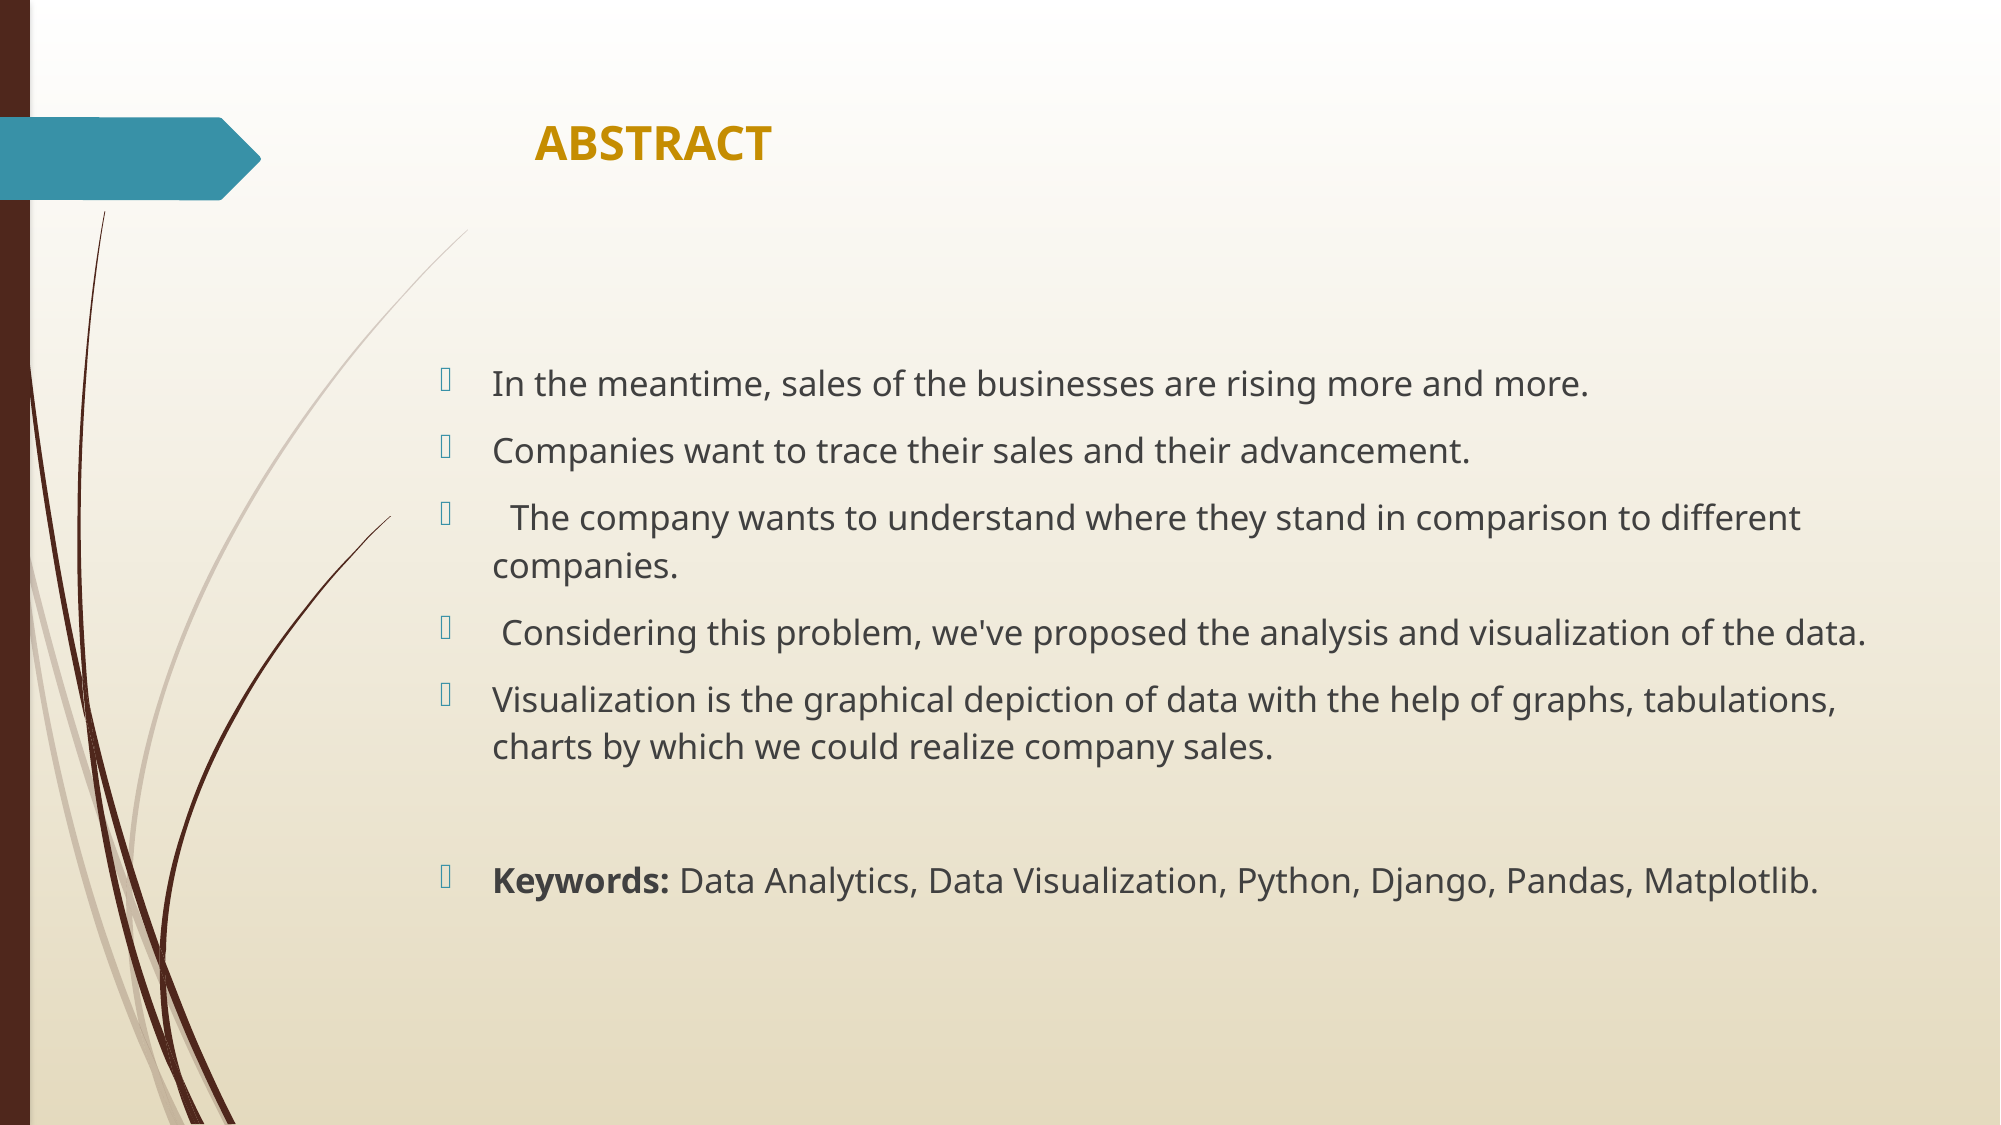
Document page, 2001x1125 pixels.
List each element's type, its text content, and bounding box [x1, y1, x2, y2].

list In the meantime, sales of the businesses are rising more and more. Companies want to trace their sales and their advancement. The company wants to understand where they stand in comparison to different companies. Considering this problem, we've proposed the analysis and visualization of the data. Visualization is the graphical depiction of data with the help of graphs, tabulations, charts by which we could realize company sales. Keywords: Data Analytics, Data Visualization, Python, Django, Pandas, Matplotlib. [424, 352, 1888, 972]
title ABSTRACT [425, 102, 1888, 313]
